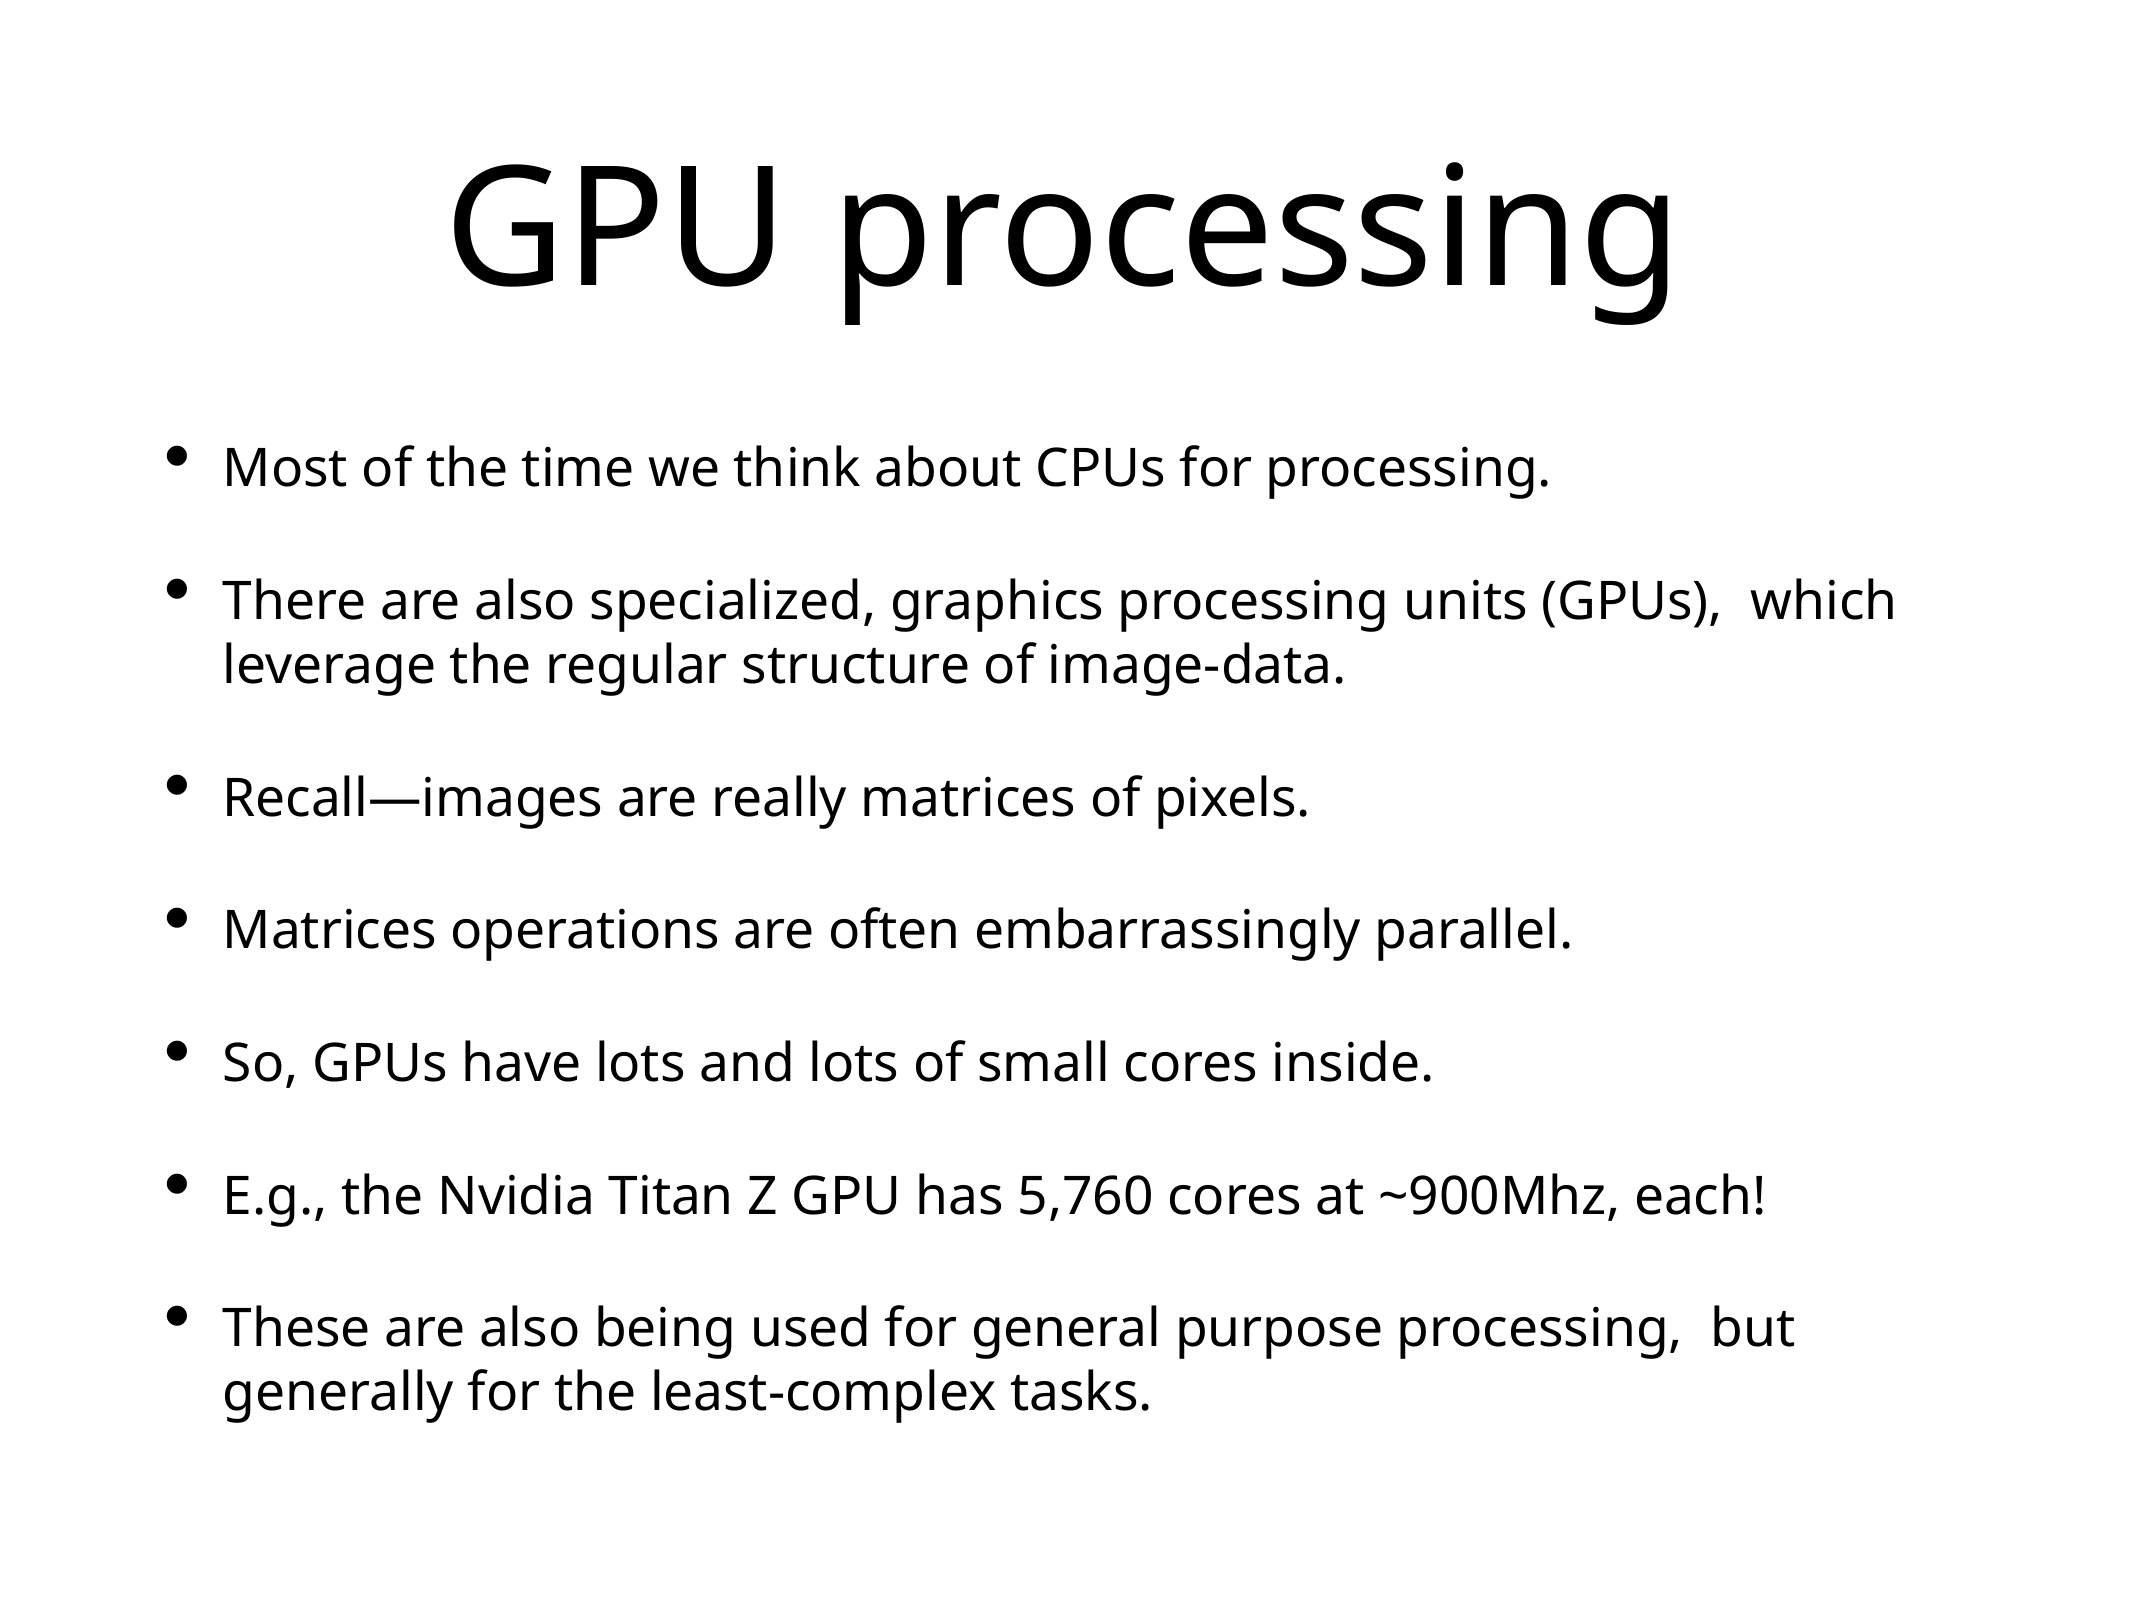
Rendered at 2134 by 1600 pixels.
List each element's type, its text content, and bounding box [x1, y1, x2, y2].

list Most of the time we think about CPUs for processing. There are also specialized, graphics processing units (GPUs), which leverage the regular structure of image-data. Recall—images are really matrices of pixels. Matrices operations are often embarrassingly parallel. So, GPUs have lots and lots of small cores inside. E.g., the Nvidia Titan Z GPU has 5,760 cores at ~900Mhz, each! These are also being used for general purpose processing, but generally for the least-complex tasks. [155, 424, 1978, 1457]
title GPU processing [155, 41, 1978, 397]
